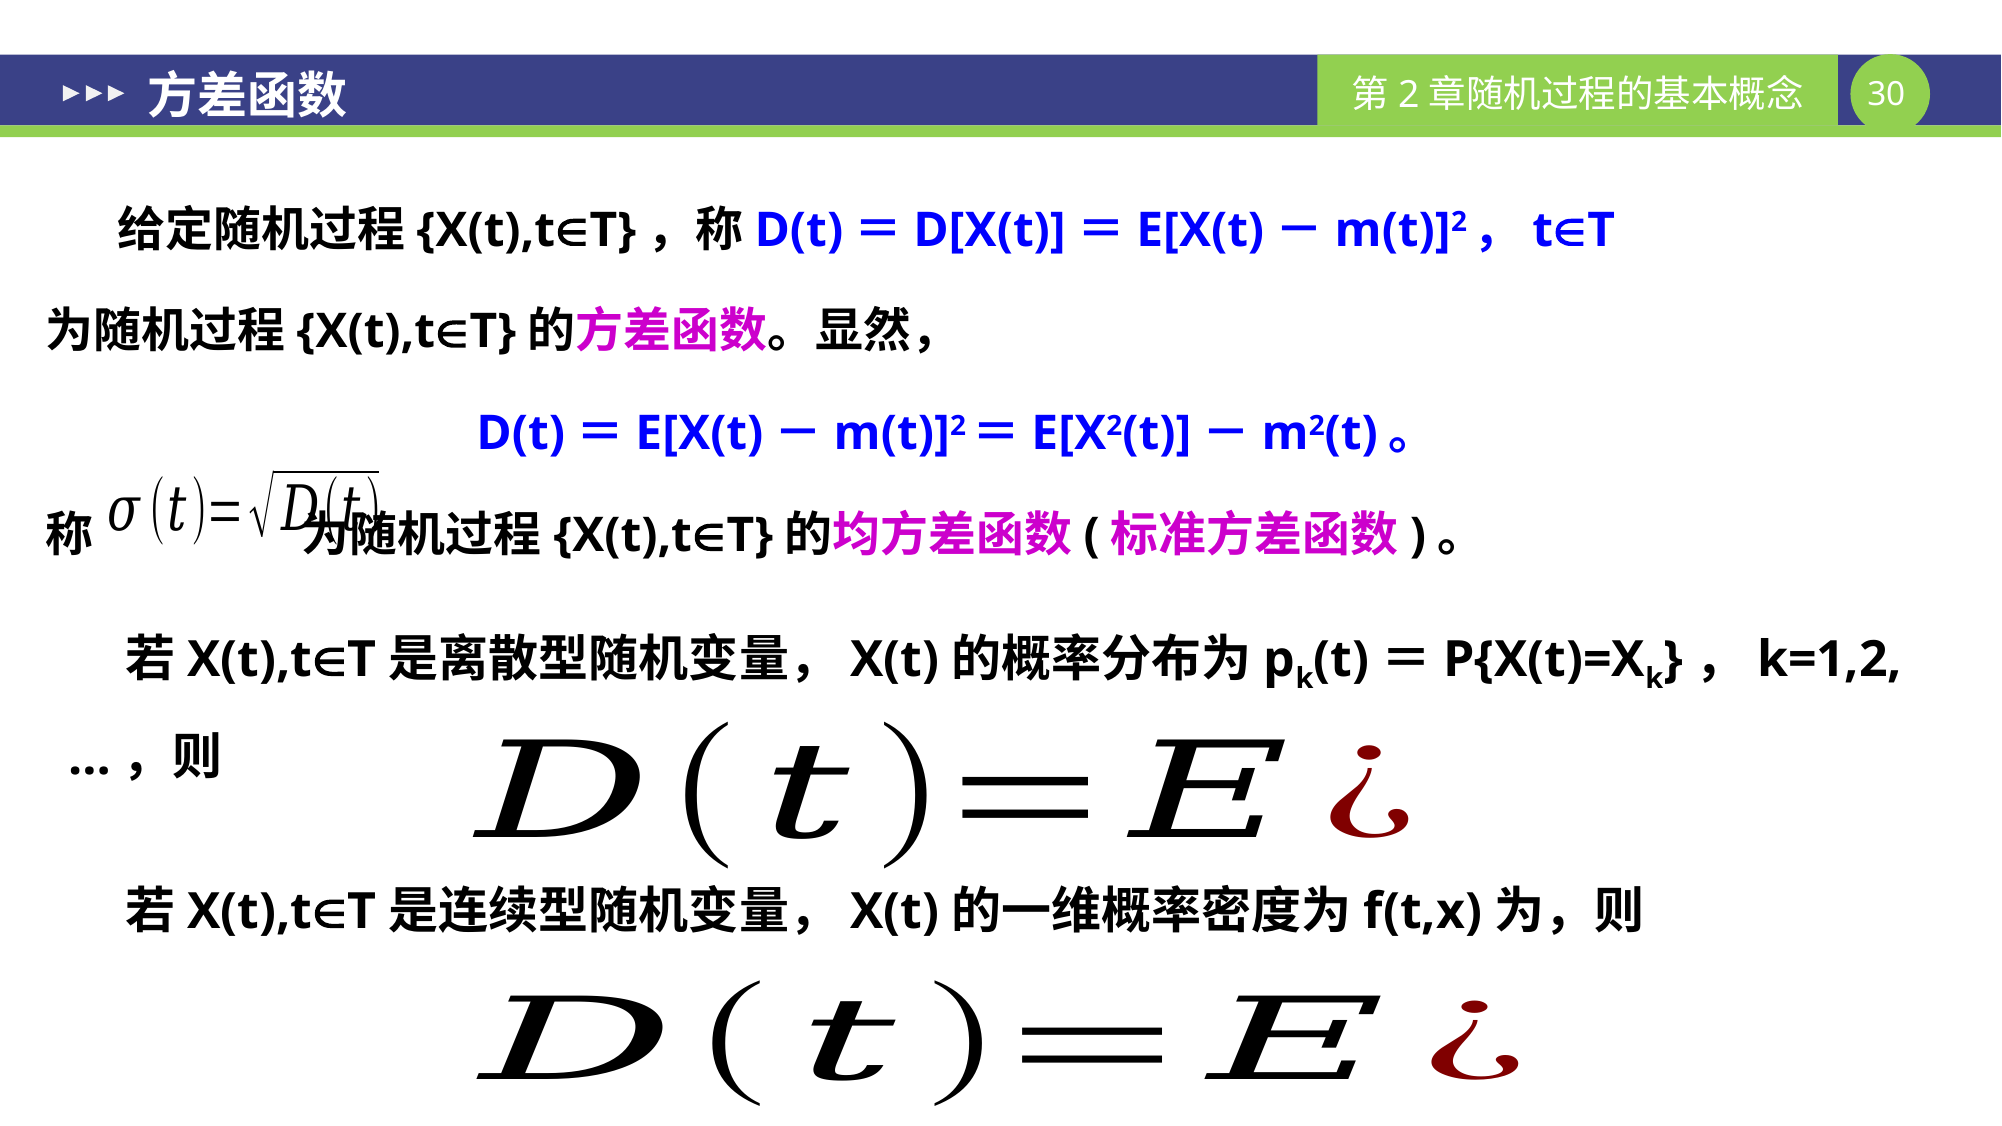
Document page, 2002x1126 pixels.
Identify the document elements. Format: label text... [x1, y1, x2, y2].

title 方差函数 [127, 57, 1003, 129]
text_box 若X(t),tT是连续型随机变量，X(t)的一维概率密度为f(t,x)为，则 [53, 840, 1927, 946]
list 给定随机过程{X(t),tT}，称D(t)＝D[X(t)]＝E[X(t)－m(t)]2，tT 为随机过程{X(t),tT}的方差函数。显然， D(t)＝E[X(t)－m(t)]2＝E[X2(t)]－m2(t)。 称 为随机过程{X(t),tT}的均方差函数(标准方差函数)。 [25, 153, 1888, 572]
text_box 若X(t),tT是离散型随机变量，X(t)的概率分布为pk(t)＝P{X(t)=Xk}，k=1,2,…，则 [53, 584, 1927, 792]
